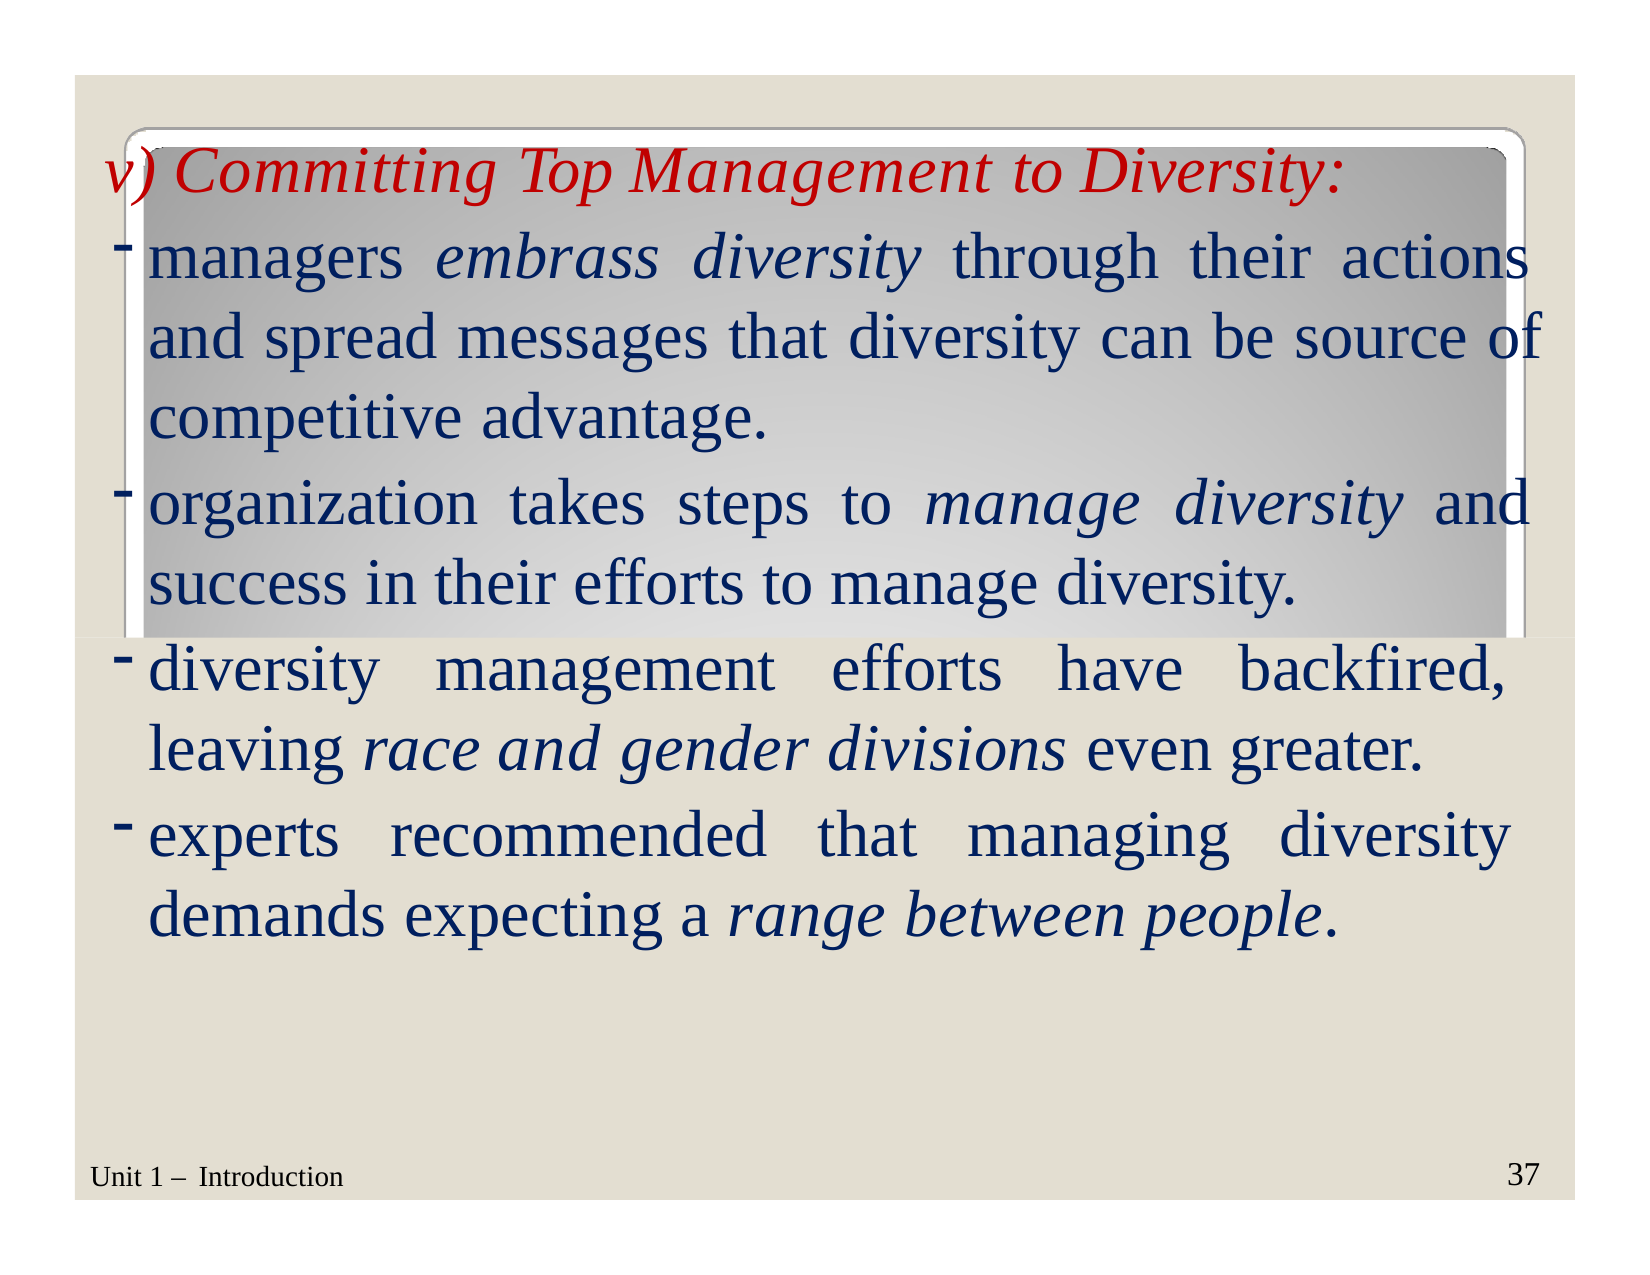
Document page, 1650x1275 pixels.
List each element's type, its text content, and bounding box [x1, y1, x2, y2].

slide_number 37 [1500, 1154, 1551, 1275]
footer Unit 1 – Introduction [87, 1158, 348, 1275]
text_box Committing Top Management to Diversity: managers embrass diversity through their actions and spread messages that diversity can be source of competitive advantage. organization takes steps to manage diversity and success in their efforts to manage diversity. diversity management efforts have backfired, leaving race and gender divisions even greater. experts recommended that managing diversity demands expecting a range between people. [102, 116, 1563, 950]
